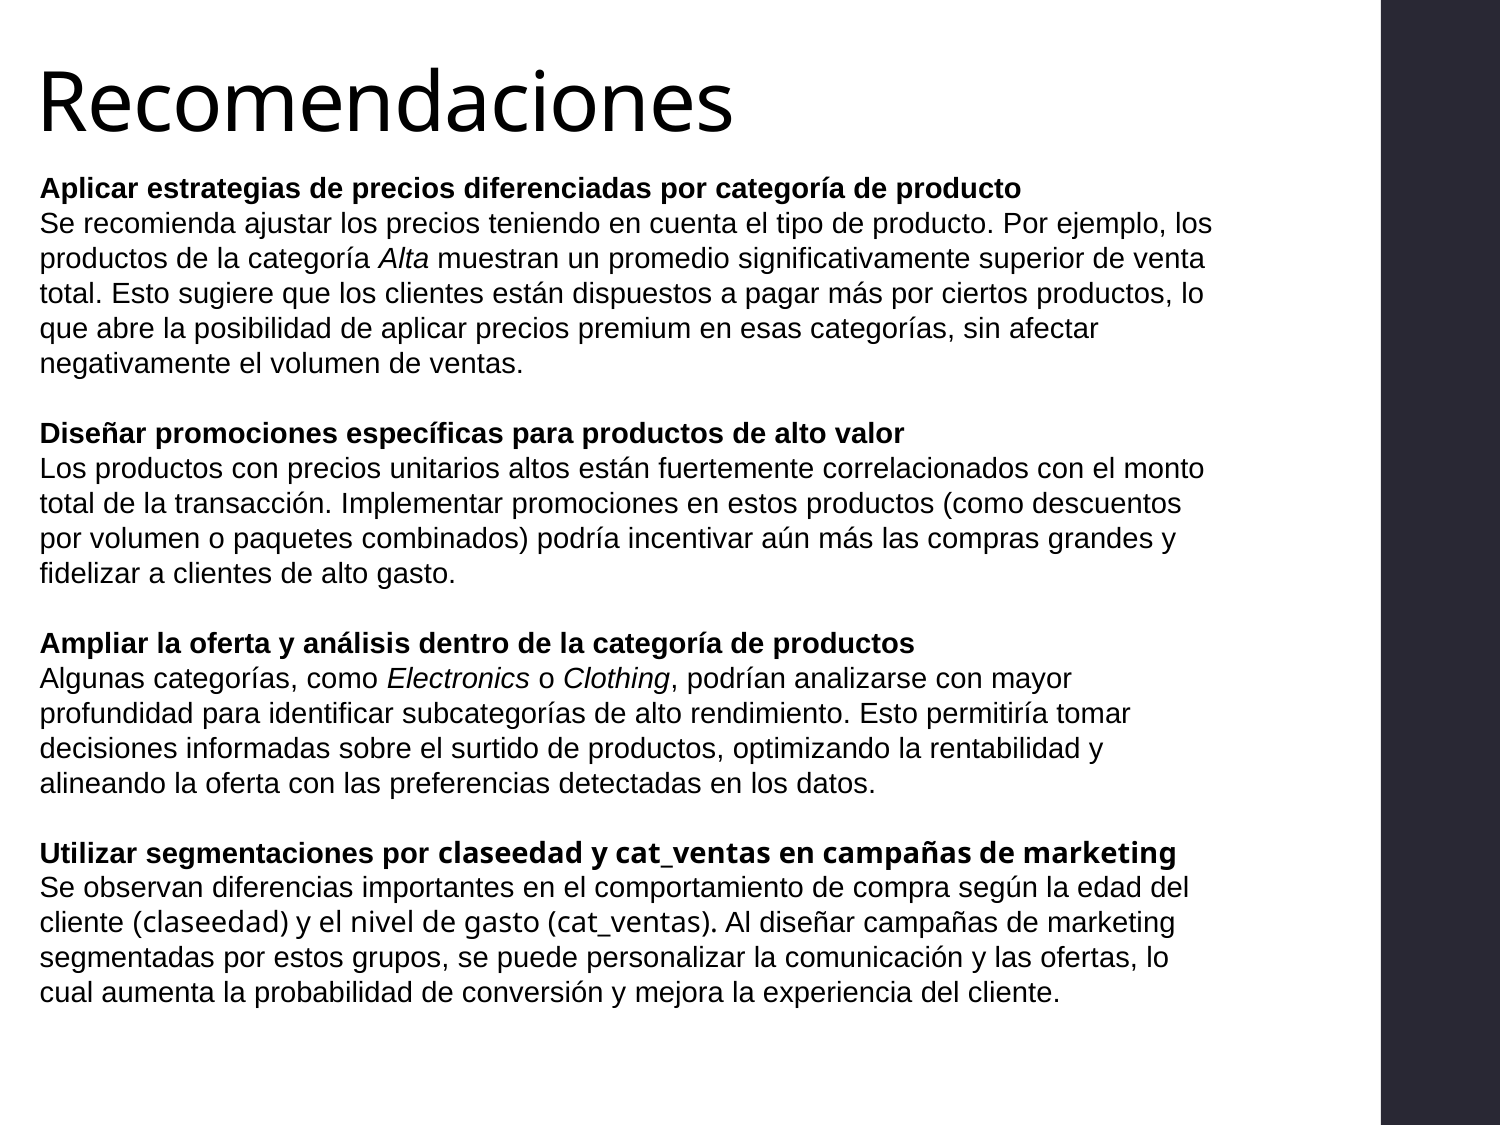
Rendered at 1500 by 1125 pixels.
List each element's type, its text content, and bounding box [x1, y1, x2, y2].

title Recomendaciones [21, 0, 1215, 158]
text_box Aplicar estrategias de precios diferenciadas por categoría de producto Se recomienda ajustar los precios teniendo en cuenta el tipo de producto. Por ejemplo, los productos de la categoría Alta muestran un promedio significativamente superior de venta total. Esto sugiere que los clientes están dispuestos a pagar más por ciertos productos, lo que abre la posibilidad de aplicar precios premium en esas categorías, sin afectar negativamente el volumen de ventas. Diseñar promociones específicas para productos de alto valor Los productos con precios unitarios altos están fuertemente correlacionados con el monto total de la transacción. Implementar promociones en estos productos (como descuentos por volumen o paquetes combinados) podría incentivar aún más las compras grandes y fidelizar a clientes de alto gasto. Ampliar la oferta y análisis dentro de la categoría de productos Algunas categorías, como Electronics o Clothing, podrían analizarse con mayor profundidad para identificar subcategorías de alto rendimiento. Esto permitiría tomar decisiones informadas sobre el surtido de productos, optimizando la rentabilidad y alineando la oferta con las preferencias detectadas en los datos. Utilizar segmentaciones por claseedad y cat_ventas en campañas de marketing Se observan diferencias importantes en el comportamiento de compra según la edad del cliente (claseedad) y el nivel de gasto (cat_ventas). Al diseñar campañas de marketing segmentadas por estos grupos, se puede personalizar la comunicación y las ofertas, lo cual aumenta la probabilidad de conversión y mejora la experiencia del cliente. [24, 162, 1231, 1017]
